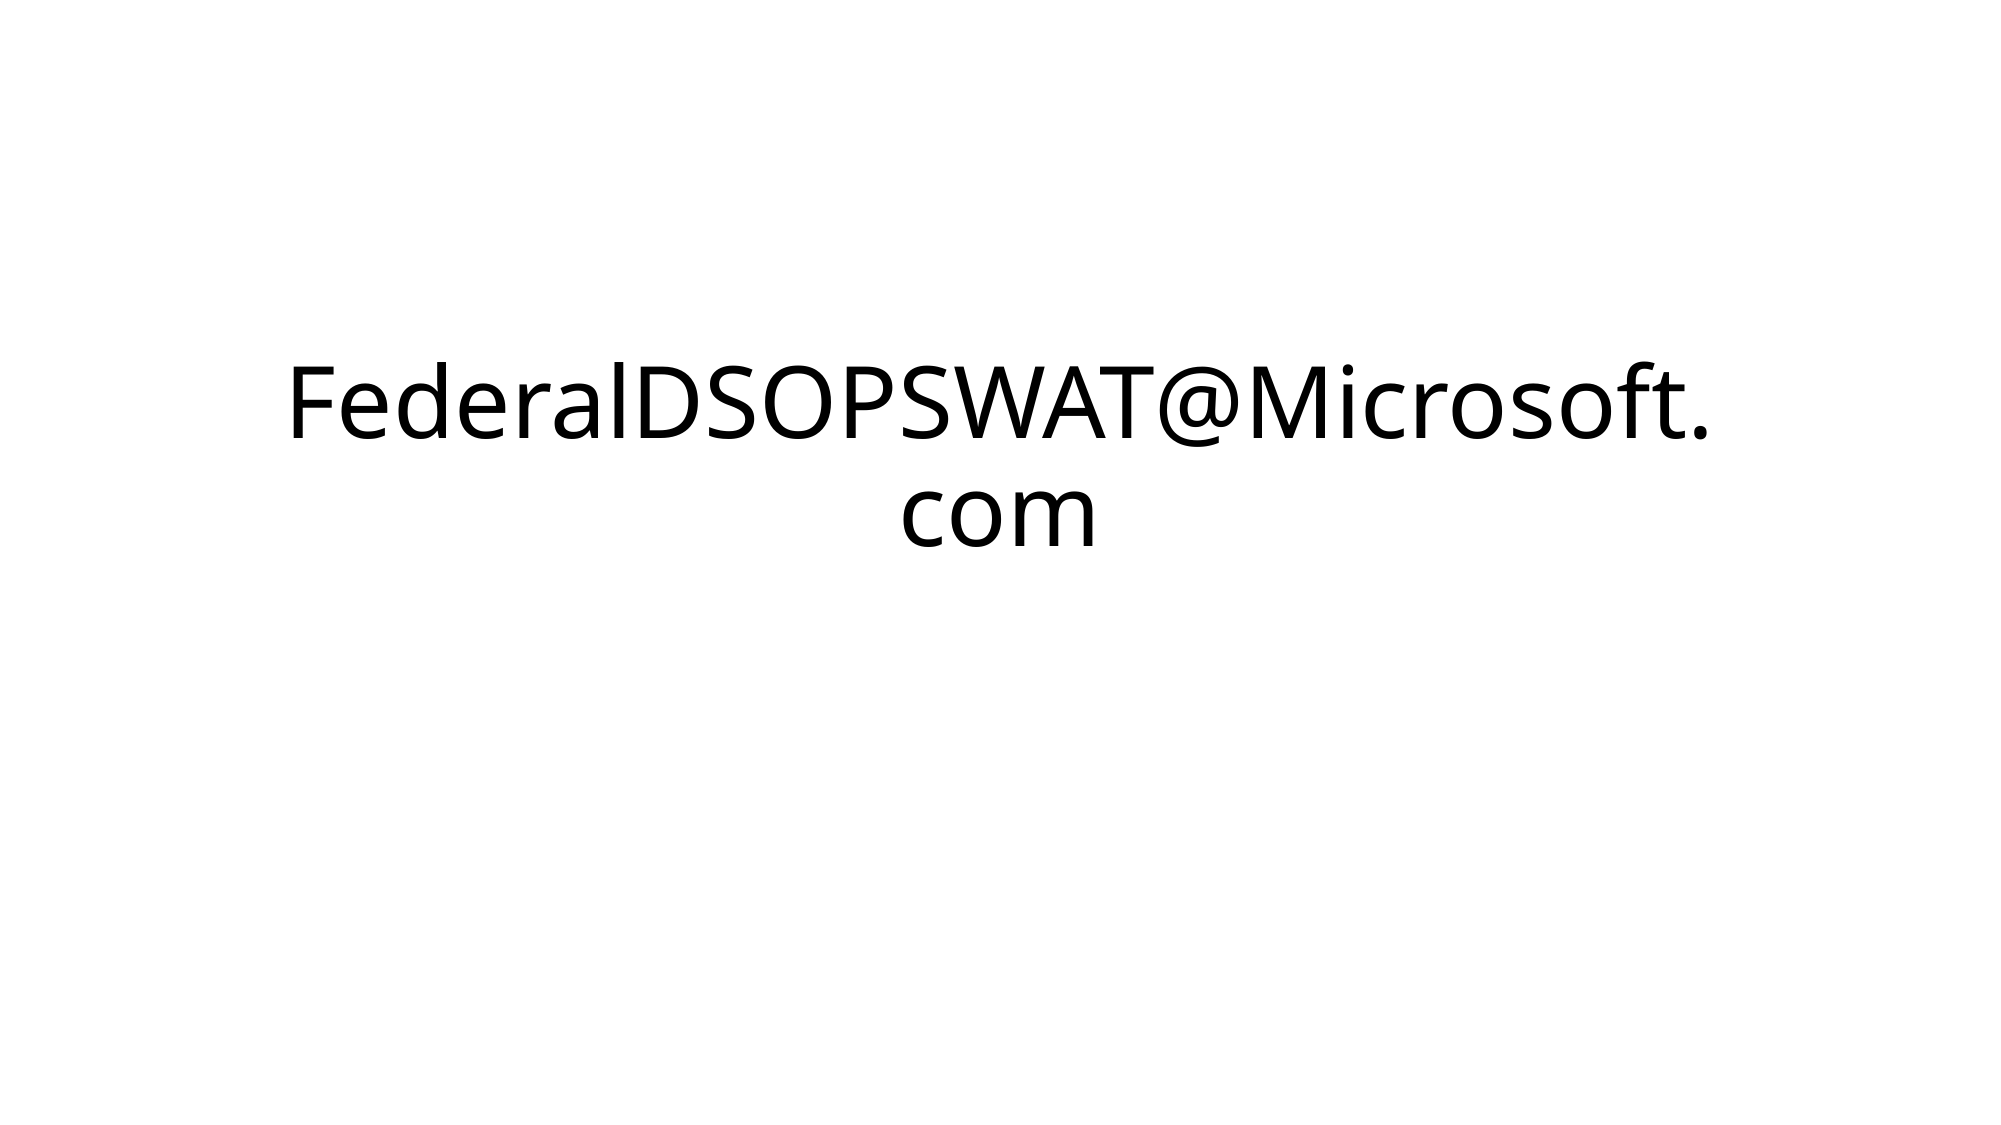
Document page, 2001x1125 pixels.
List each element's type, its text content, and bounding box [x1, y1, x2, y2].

title FederalDSOPSWAT@Microsoft.com [249, 184, 1750, 576]
